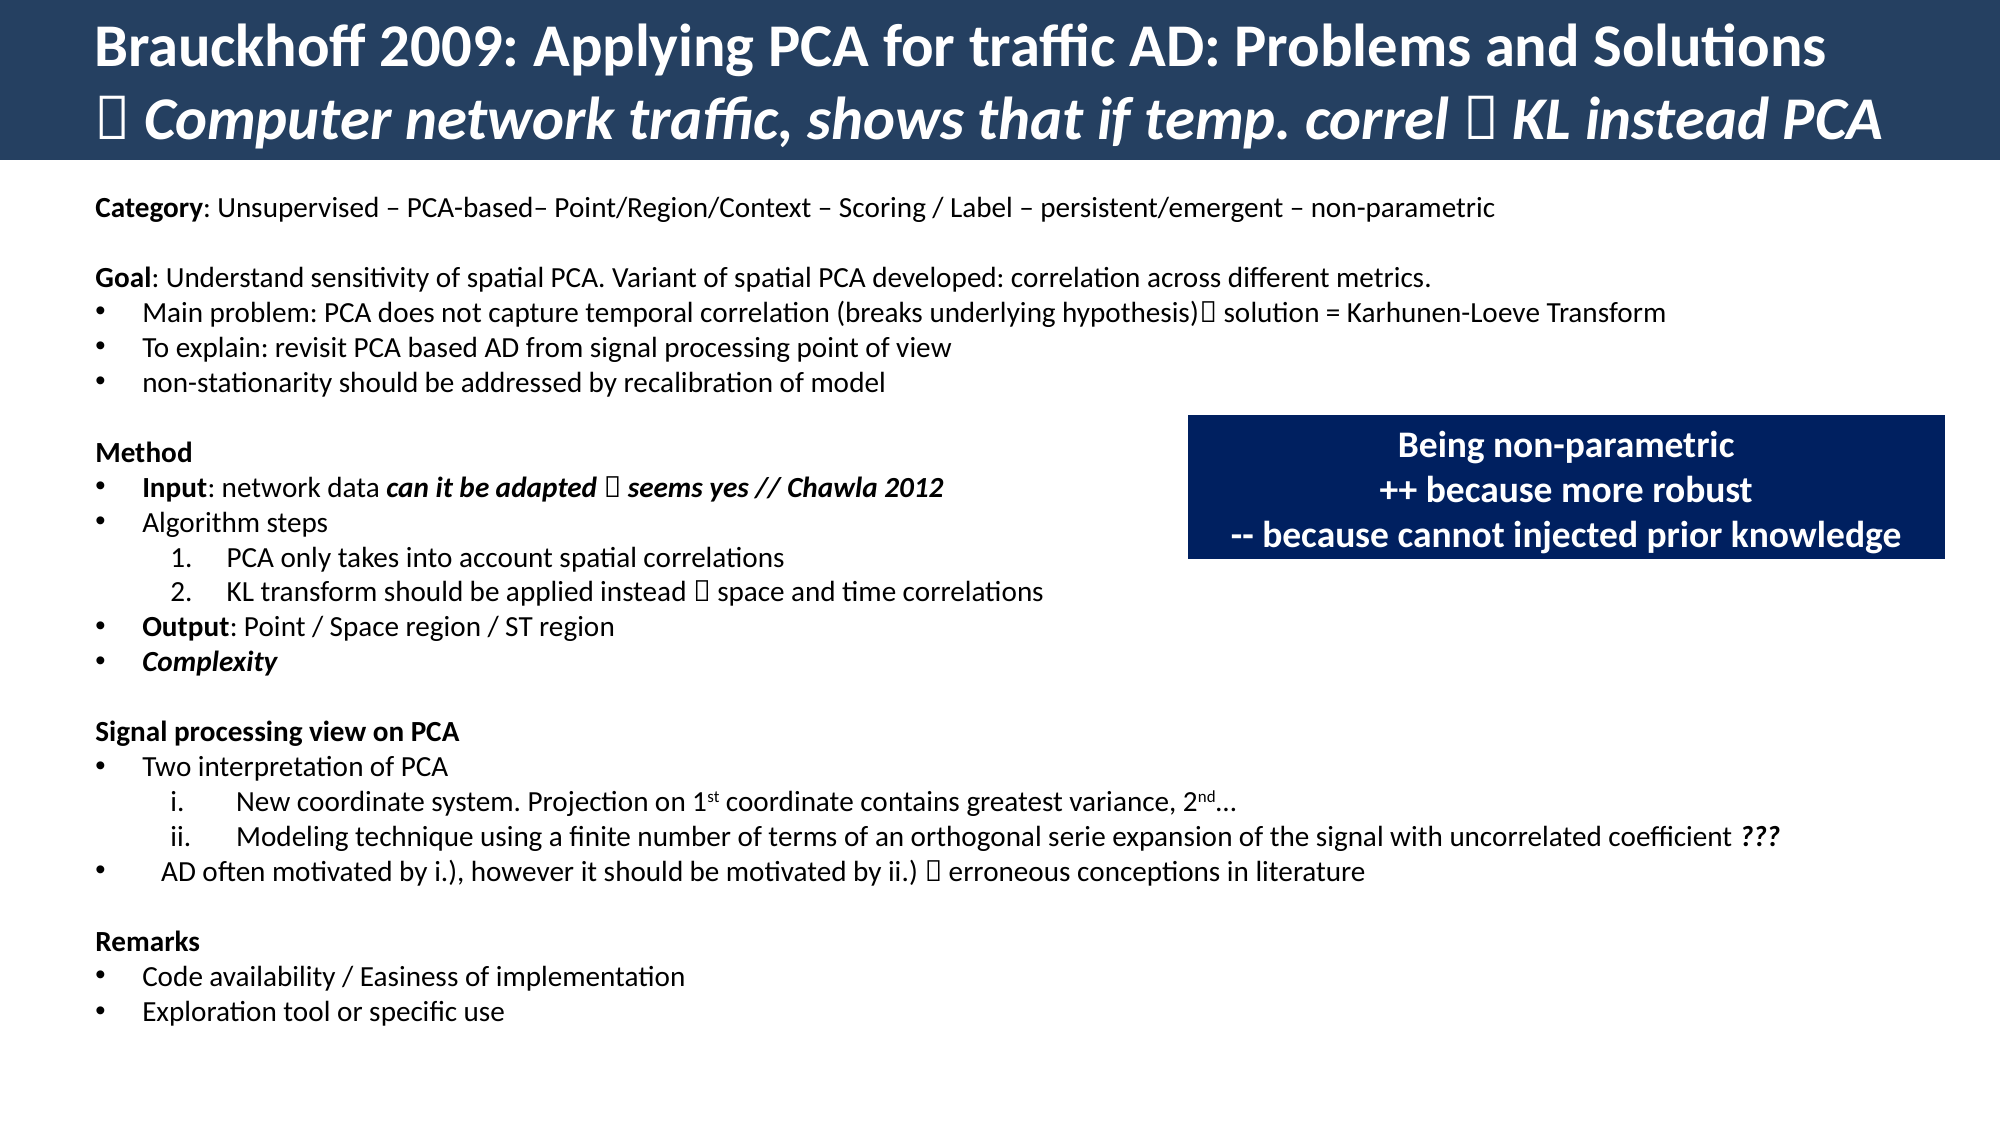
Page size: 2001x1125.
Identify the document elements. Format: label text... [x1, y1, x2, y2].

text_box Category: Unsupervised – PCA-based– Point/Region/Context – Scoring / Label – persistent/emergent – non-parametric Goal: Understand sensitivity of spatial PCA. Variant of spatial PCA developed: correlation across different metrics. Main problem: PCA does not capture temporal correlation (breaks underlying hypothesis) solution = Karhunen-Loeve Transform To explain: revisit PCA based AD from signal processing point of view non-stationarity should be addressed by recalibration of model Method Input: network data can it be adapted  seems yes // Chawla 2012 Algorithm steps PCA only takes into account spatial correlations KL transform should be applied instead  space and time correlations Output: Point / Space region / ST region Complexity Signal processing view on PCA Two interpretation of PCA New coordinate system. Projection on 1st coordinate contains greatest variance, 2nd… Modeling technique using a finite number of terms of an orthogonal serie expansion of the signal with uncorrelated coefficient ??? AD often motivated by i.), however it should be motivated by ii.)  erroneous conceptions in literature Remarks Code availability / Easiness of implementation Exploration tool or specific use [80, 180, 1921, 1035]
text_box Being non-parametric ++ because more robust -- because cannot injected prior knowledge [1188, 415, 1945, 559]
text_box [0, 0, 2000, 160]
